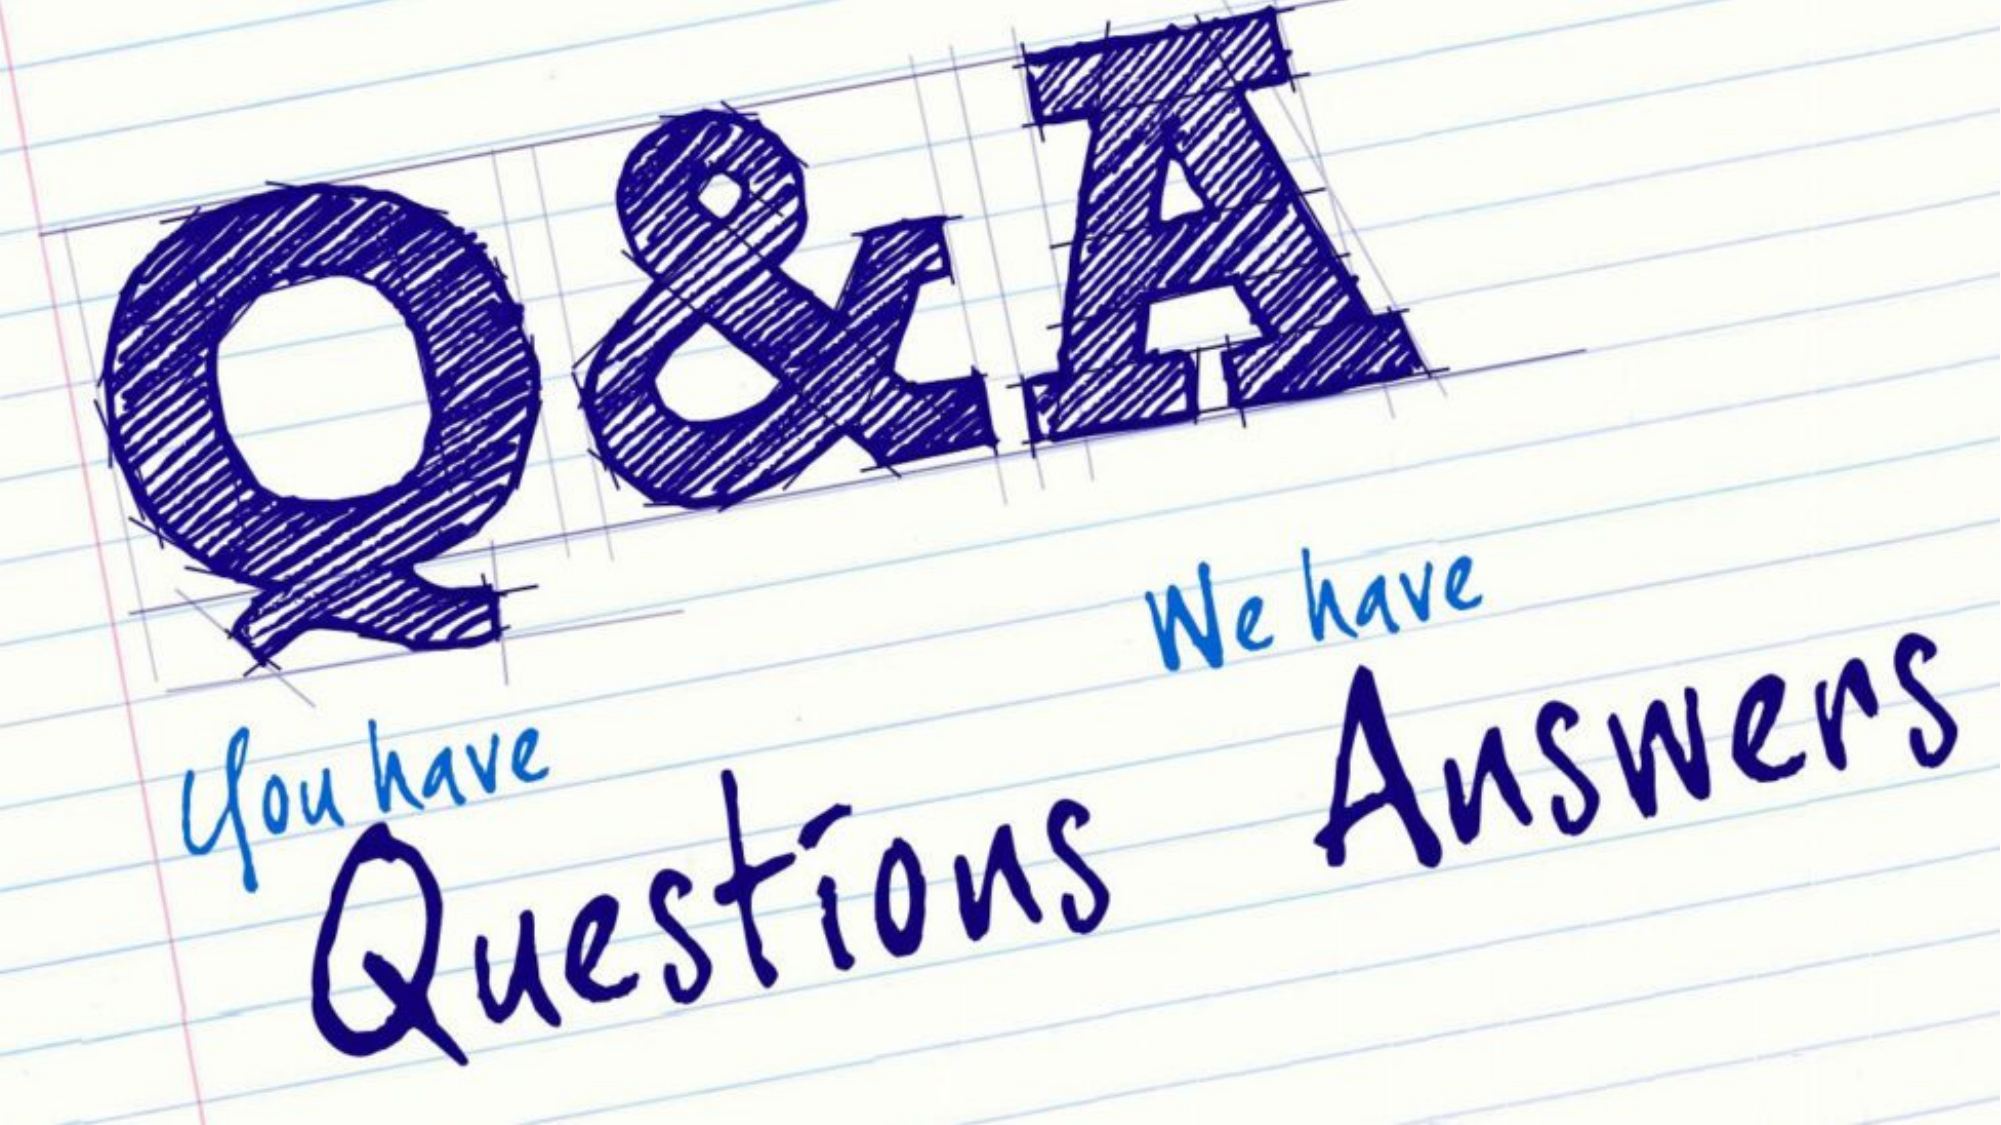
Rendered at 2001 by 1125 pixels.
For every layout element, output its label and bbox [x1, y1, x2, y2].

list [0, 0, 2000, 1125]
